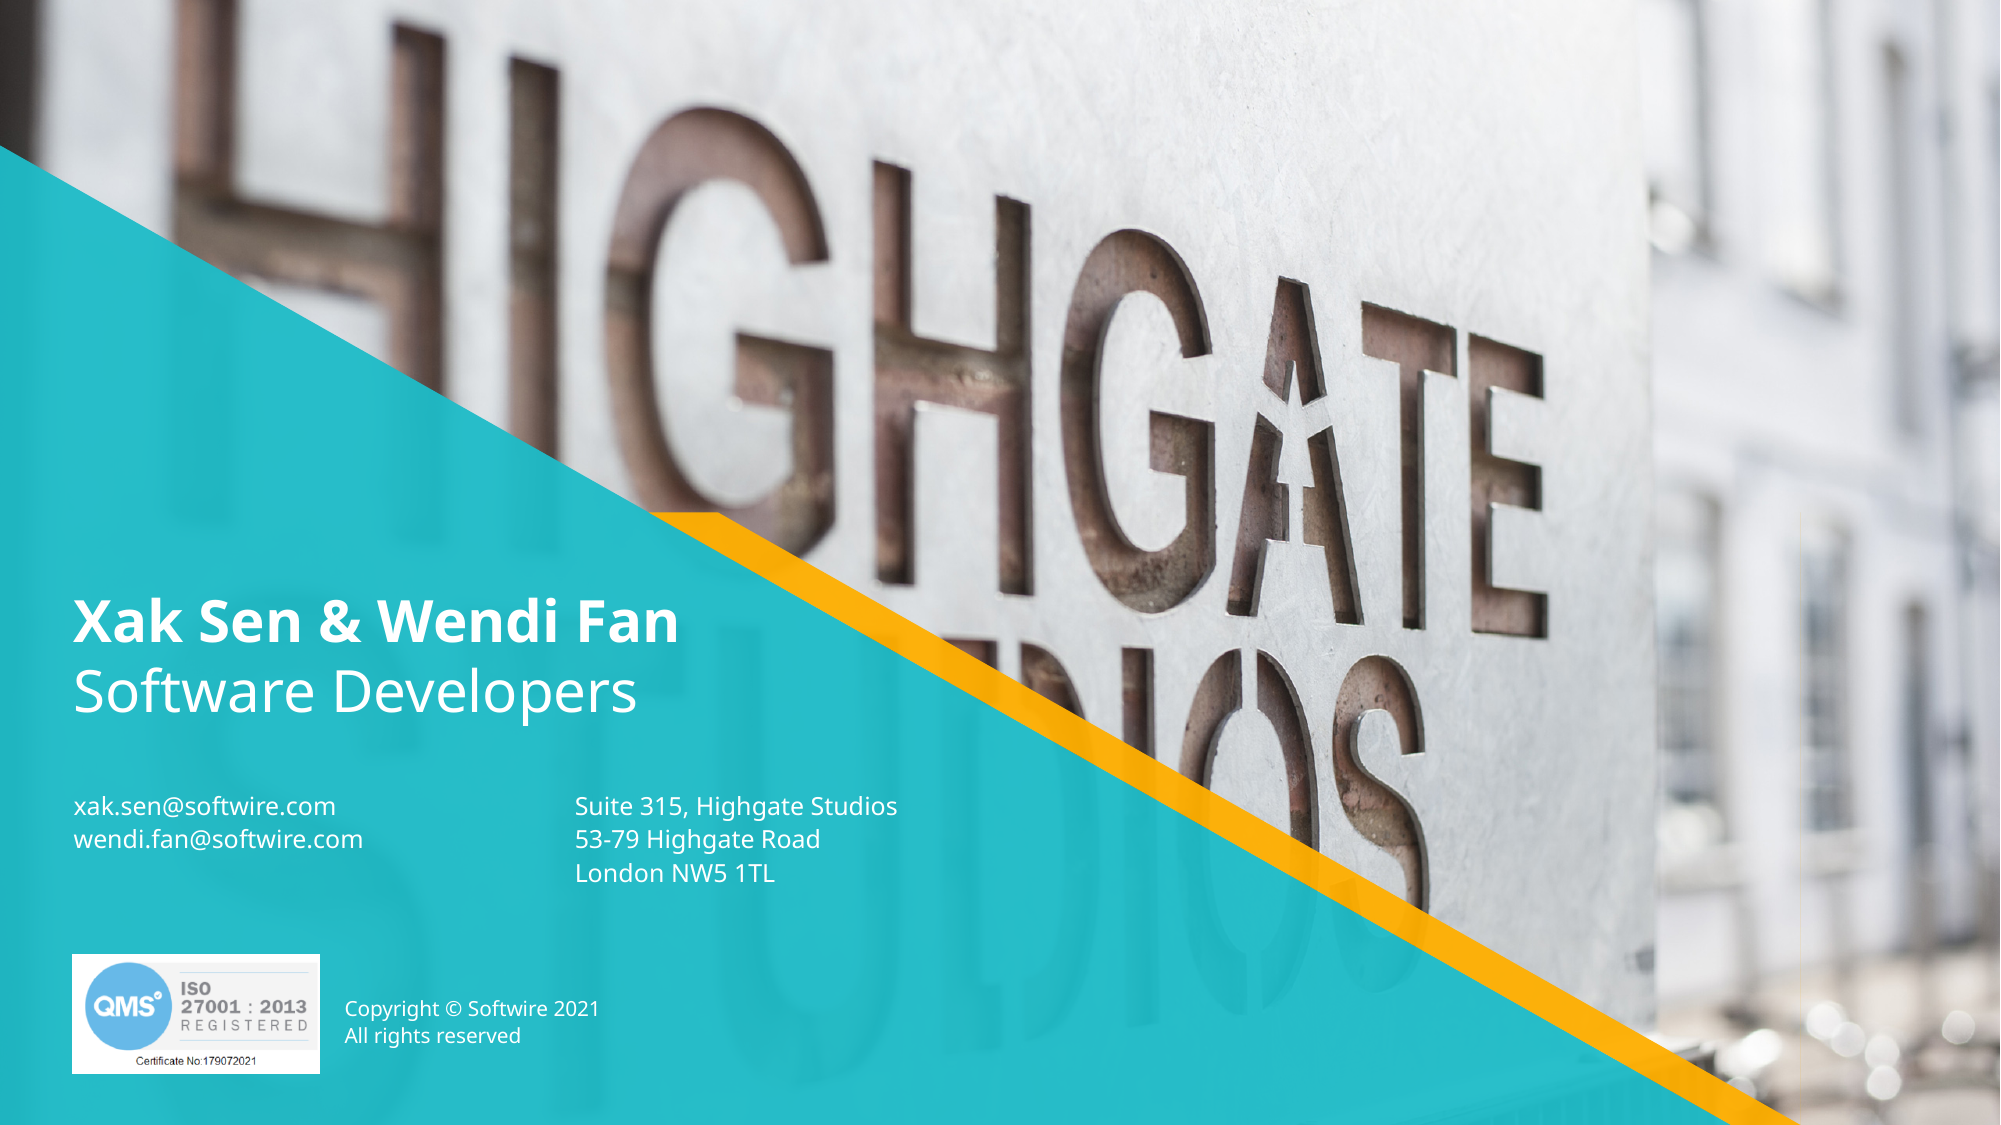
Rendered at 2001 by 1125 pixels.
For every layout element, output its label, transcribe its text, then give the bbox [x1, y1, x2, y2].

list xak.sen@softwire.com wendi.fan@softwire.com [73, 786, 557, 956]
list Copyright © Softwire 2021 All rights reserved [344, 992, 770, 1065]
list Xak Sen & Wendi Fan Software Developers [73, 583, 945, 753]
picture [72, 954, 320, 1074]
list Suite 315, Highgate Studios 53-79 Highgate Road London NW5 1TL [574, 786, 1000, 956]
picture [0, 0, 2000, 1125]
